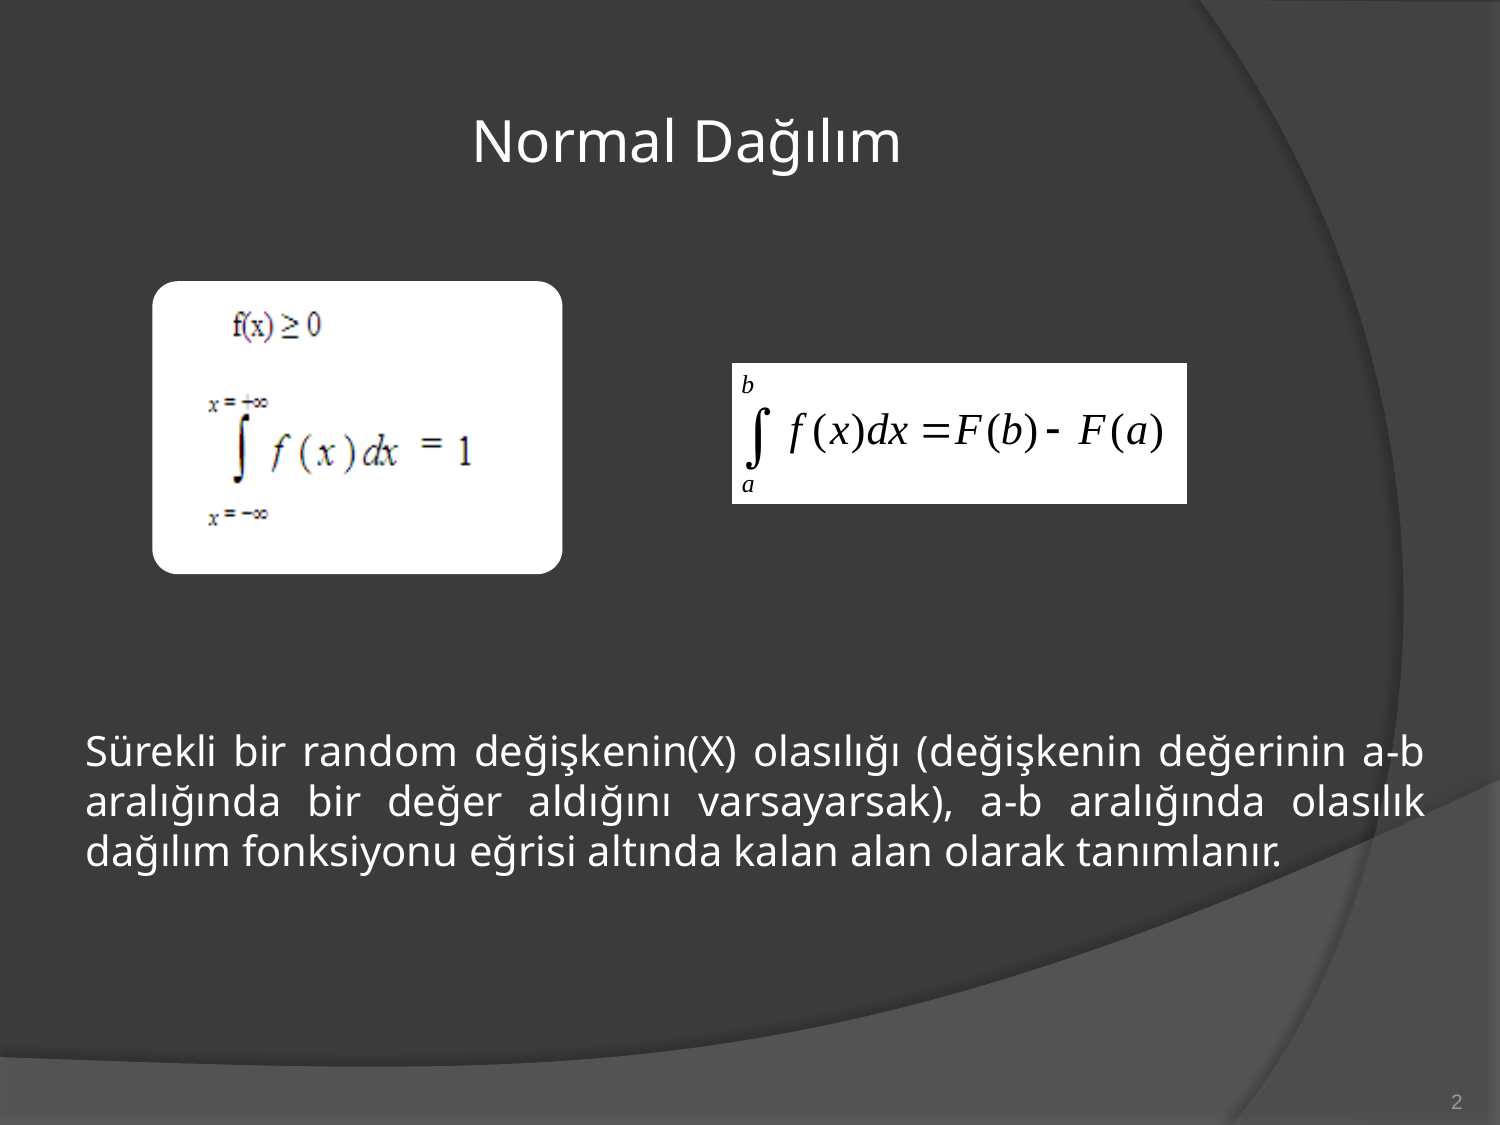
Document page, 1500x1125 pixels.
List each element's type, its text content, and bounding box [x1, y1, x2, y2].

slide_number 2 [1337, 1053, 1463, 1114]
title Normal Dağılım [75, 45, 1300, 233]
text_box Sürekli bir random değişkenin(X) olasılığı (değişkenin değerinin a-b aralığında bir değer aldığını varsayarsak), a-b aralığında olasılık dağılım fonksiyonu eğrisi altında kalan alan olarak tanımlanır. [70, 717, 1442, 883]
picture [152, 280, 563, 575]
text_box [731, 363, 1188, 505]
